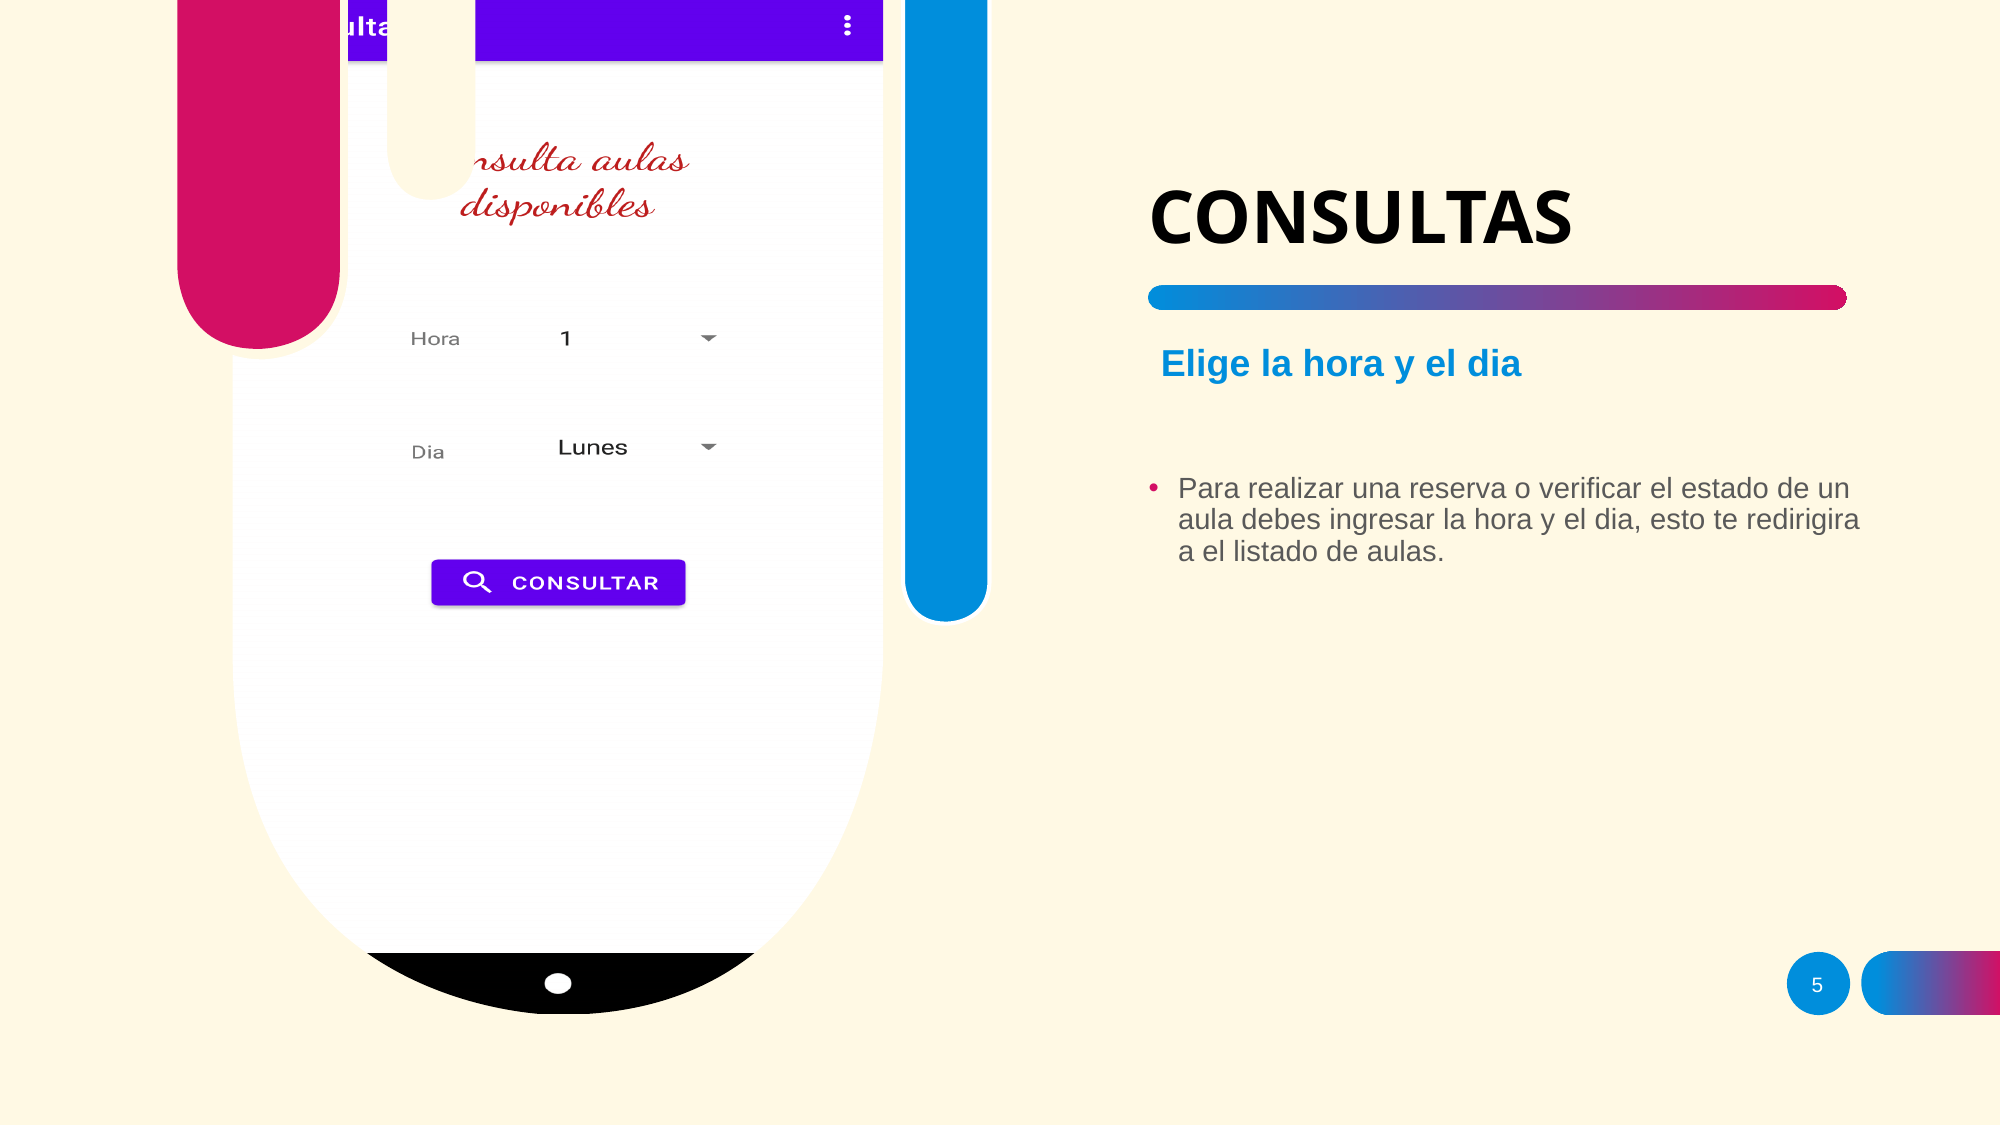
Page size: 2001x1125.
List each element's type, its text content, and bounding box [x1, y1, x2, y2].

list Elige la hora y el dia [1145, 336, 1892, 442]
picture [232, 0, 884, 1015]
list Para realizar una reserva o verificar el estado de un aula debes ingresar la hora y el dia, esto te redirigira a el listado de aulas. [1133, 465, 1880, 945]
title CONSULTAS [1133, 155, 1873, 284]
slide_number 5 [1772, 954, 1863, 1015]
